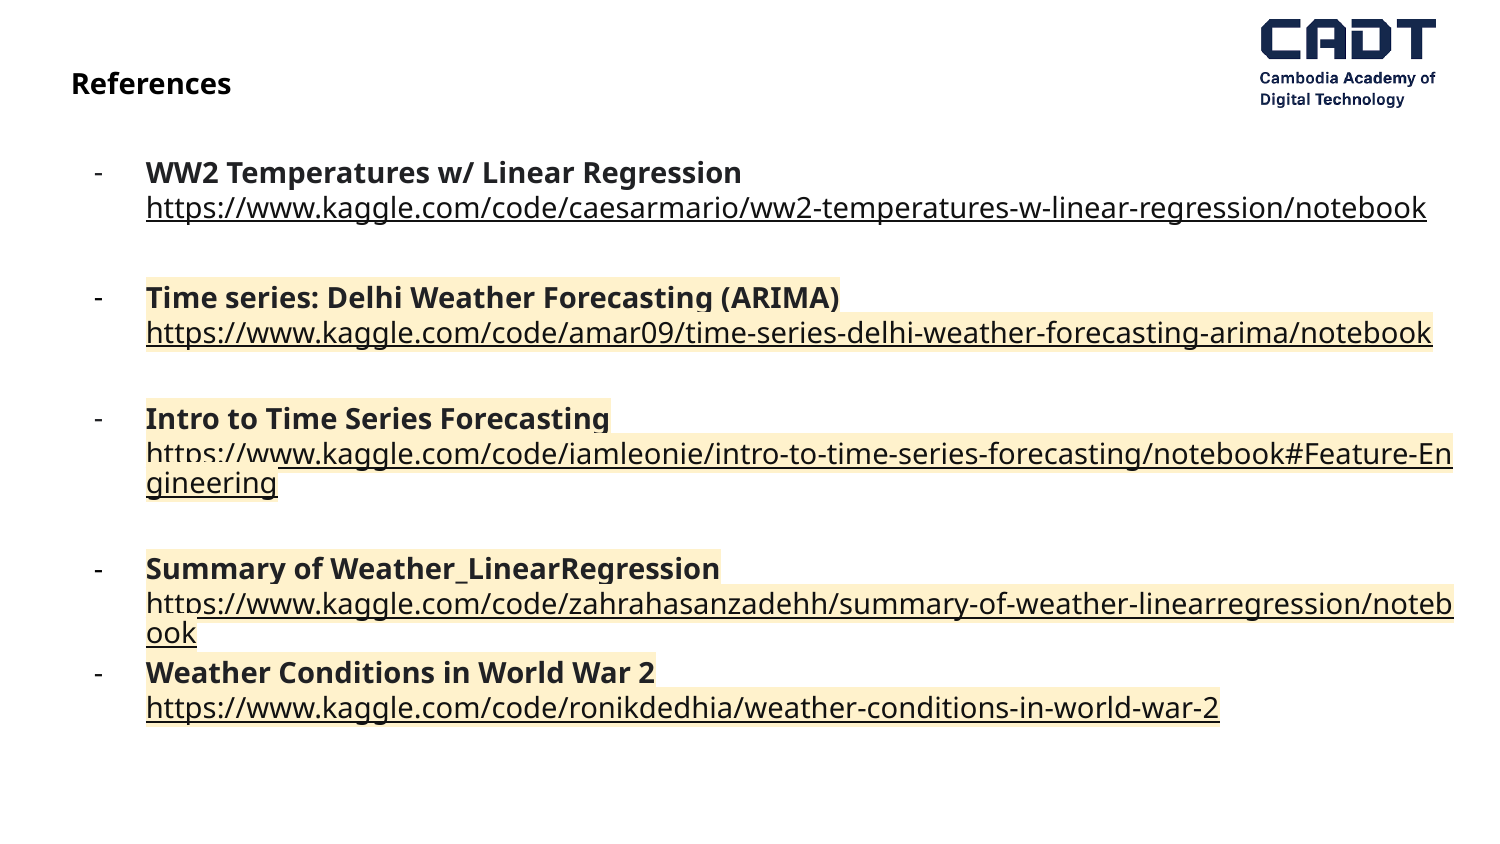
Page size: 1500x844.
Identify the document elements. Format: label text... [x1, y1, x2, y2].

text_box References WW2 Temperatures w/ Linear Regression https://www.kaggle.com/code/caesarmario/ww2-temperatures-w-linear-regression/notebook Time series: Delhi Weather Forecasting (ARIMA) https://www.kaggle.com/code/amar09/time-series-delhi-weather-forecasting-arima/notebook Intro to Time Series Forecasting https://www.kaggle.com/code/iamleonie/intro-to-time-series-forecasting/notebook#Feature-Engineering Summary of Weather_LinearRegression https://www.kaggle.com/code/zahrahasanzadehh/summary-of-weather-linearregression/notebook Weather Conditions in World War 2 https://www.kaggle.com/code/ronikdedhia/weather-conditions-in-world-war-2 [55, 49, 1477, 721]
picture [1260, 19, 1436, 108]
